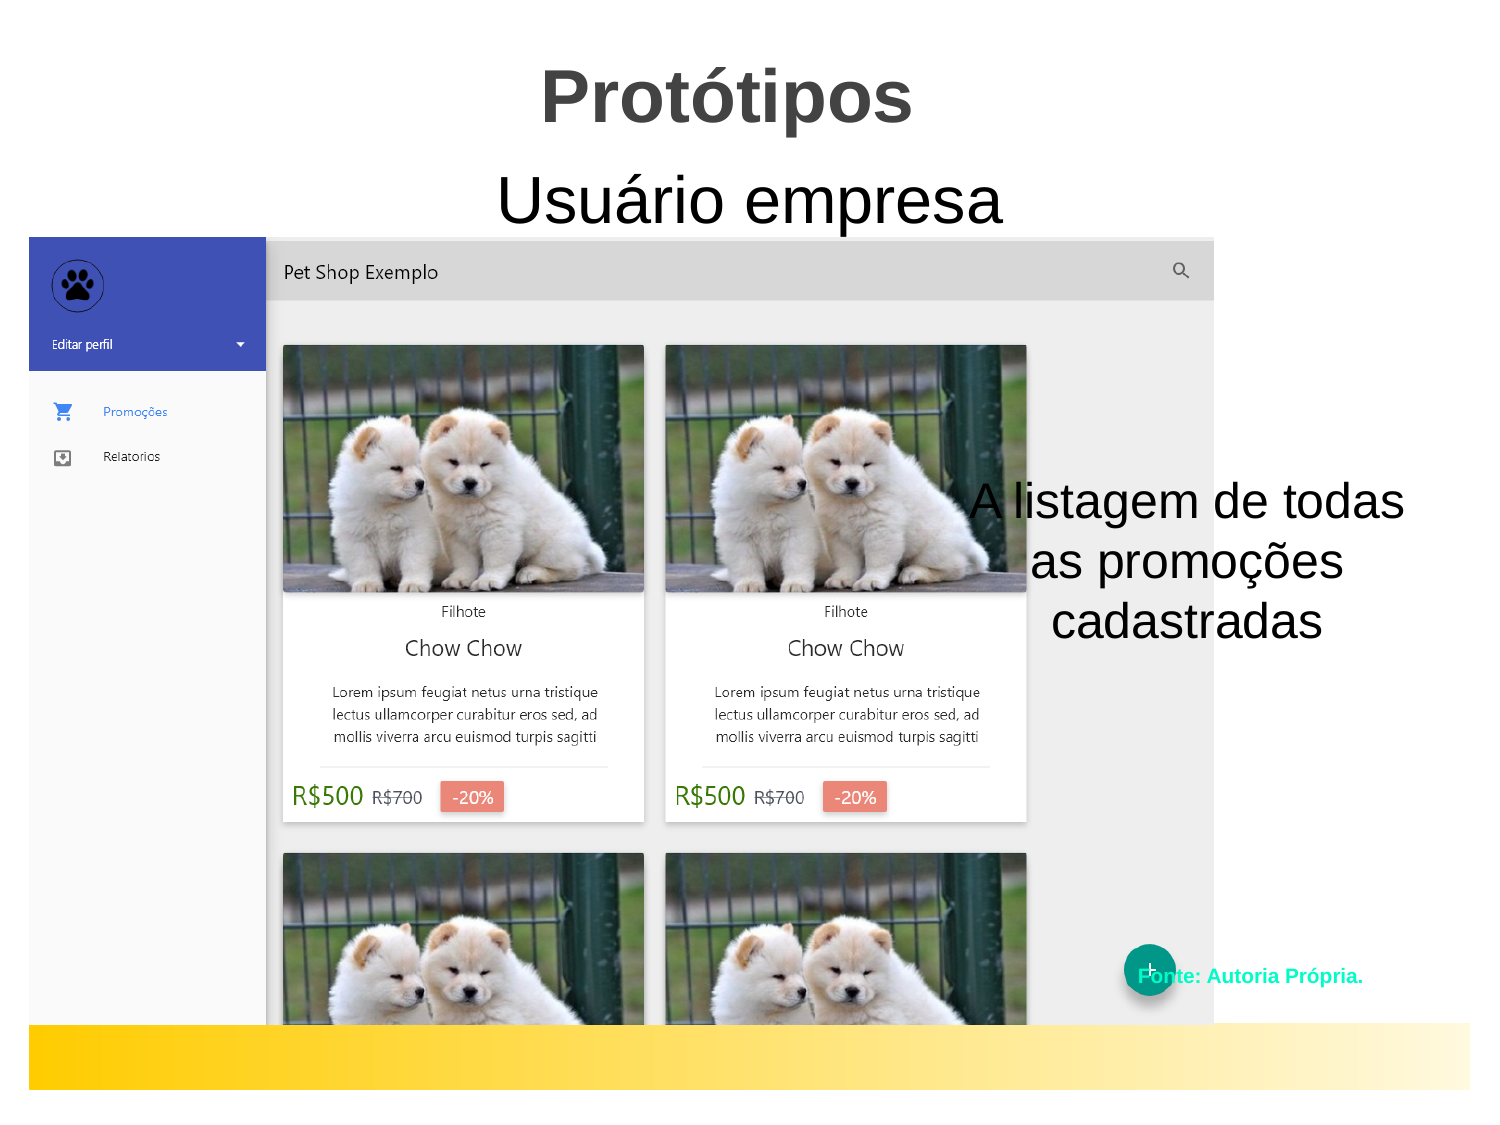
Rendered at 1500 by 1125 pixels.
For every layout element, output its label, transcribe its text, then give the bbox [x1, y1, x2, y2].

picture [29, 237, 1214, 1025]
text_box Fonte: Autoria Própria. [1218, 944, 1500, 1011]
text_box [29, 1023, 1471, 1090]
text_box Protótipos [159, 57, 1317, 129]
text_box Usuário empresa [78, 149, 1421, 246]
text_box A listagem de todas as promoções cadastradas [1218, 461, 1441, 659]
